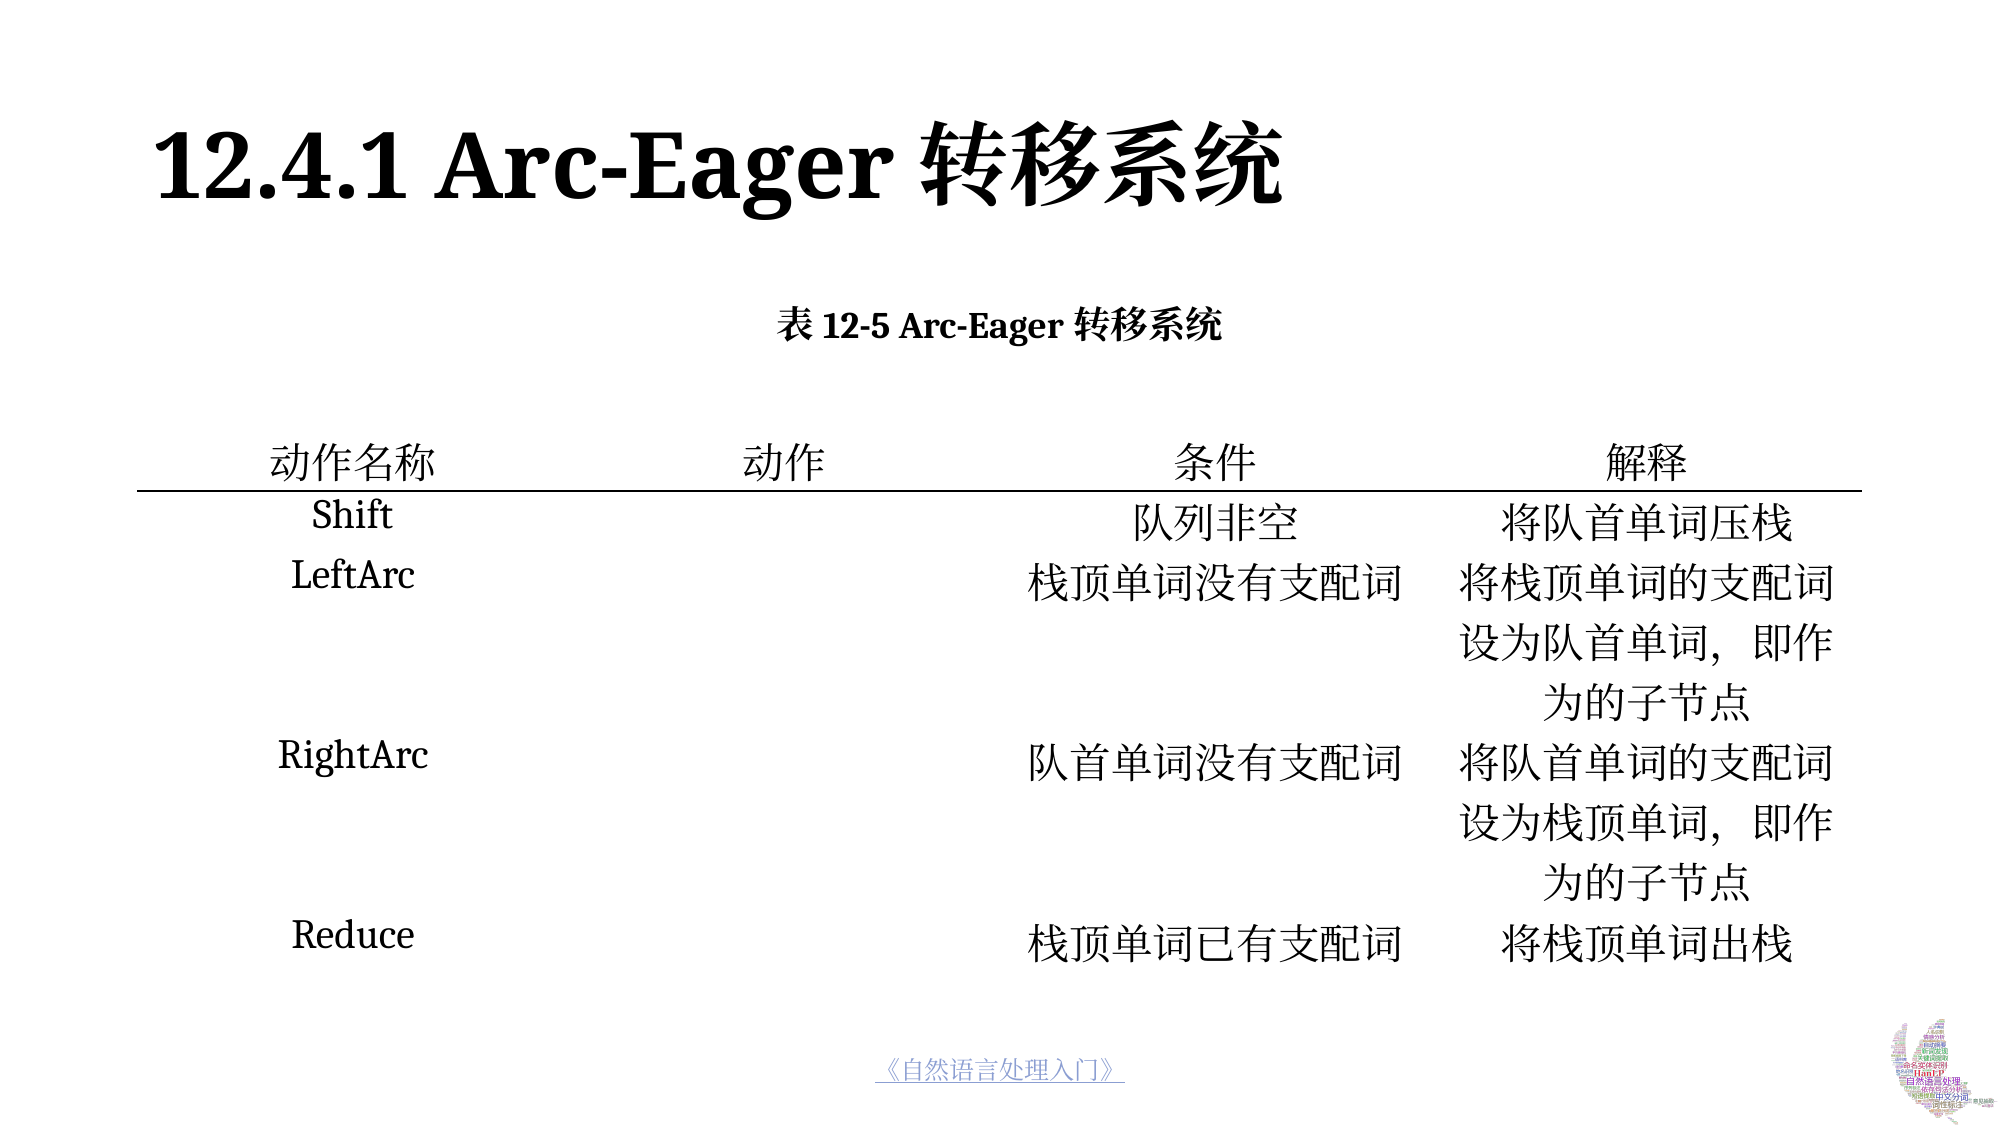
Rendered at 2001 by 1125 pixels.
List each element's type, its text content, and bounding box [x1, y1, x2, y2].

picture [1888, 1016, 2000, 1125]
title 12.4.1 Arc-Eager转移系统 [137, 59, 1863, 278]
footer 《自然语言处理入门》 [662, 1042, 1338, 1103]
text_box 表12-5 Arc-Eager转移系统 [761, 293, 1238, 354]
